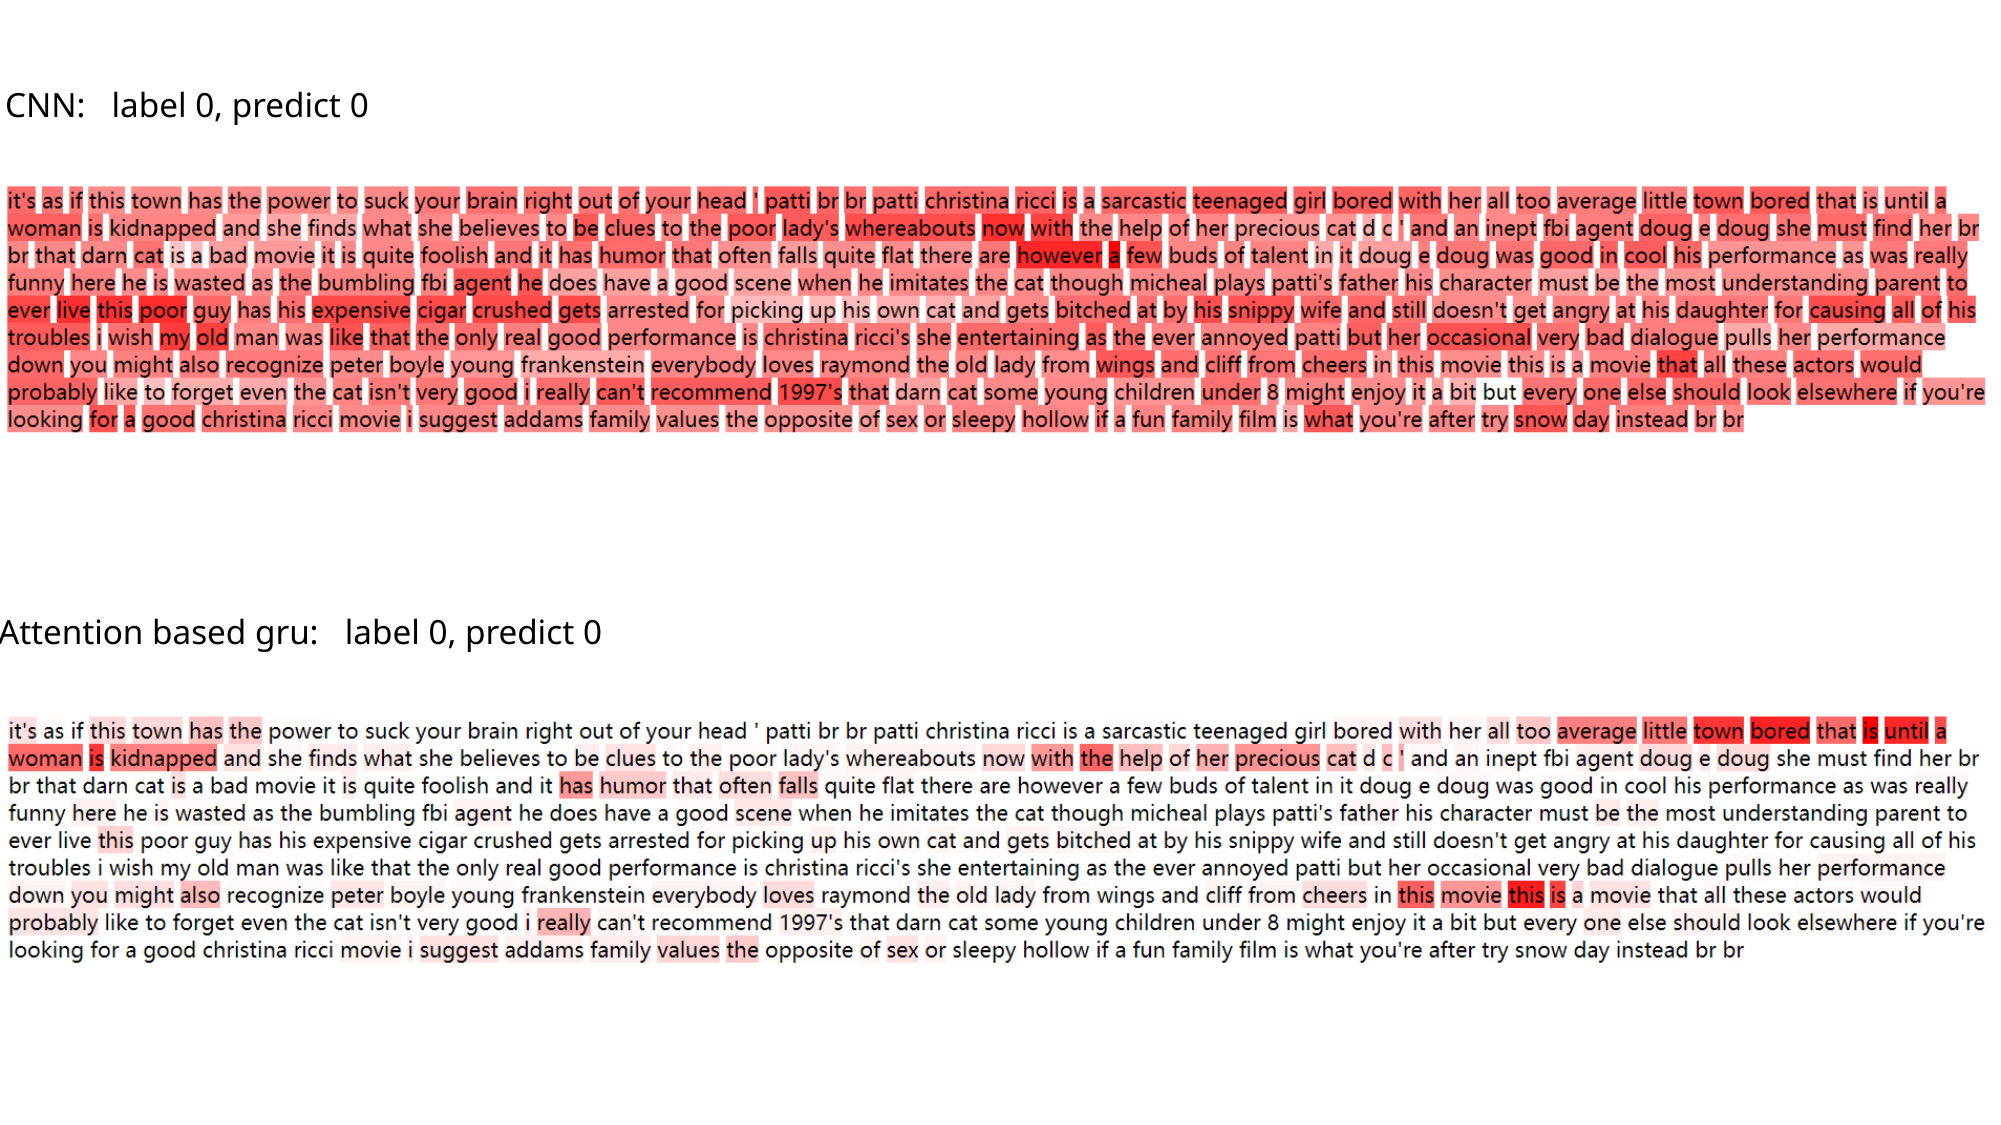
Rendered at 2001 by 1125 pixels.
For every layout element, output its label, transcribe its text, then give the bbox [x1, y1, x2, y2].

picture [0, 178, 2000, 447]
text_box Attention based gru: label 0, predict 0 [0, 603, 618, 659]
picture [0, 706, 2000, 967]
text_box CNN: label 0, predict 0 [0, 76, 385, 132]
